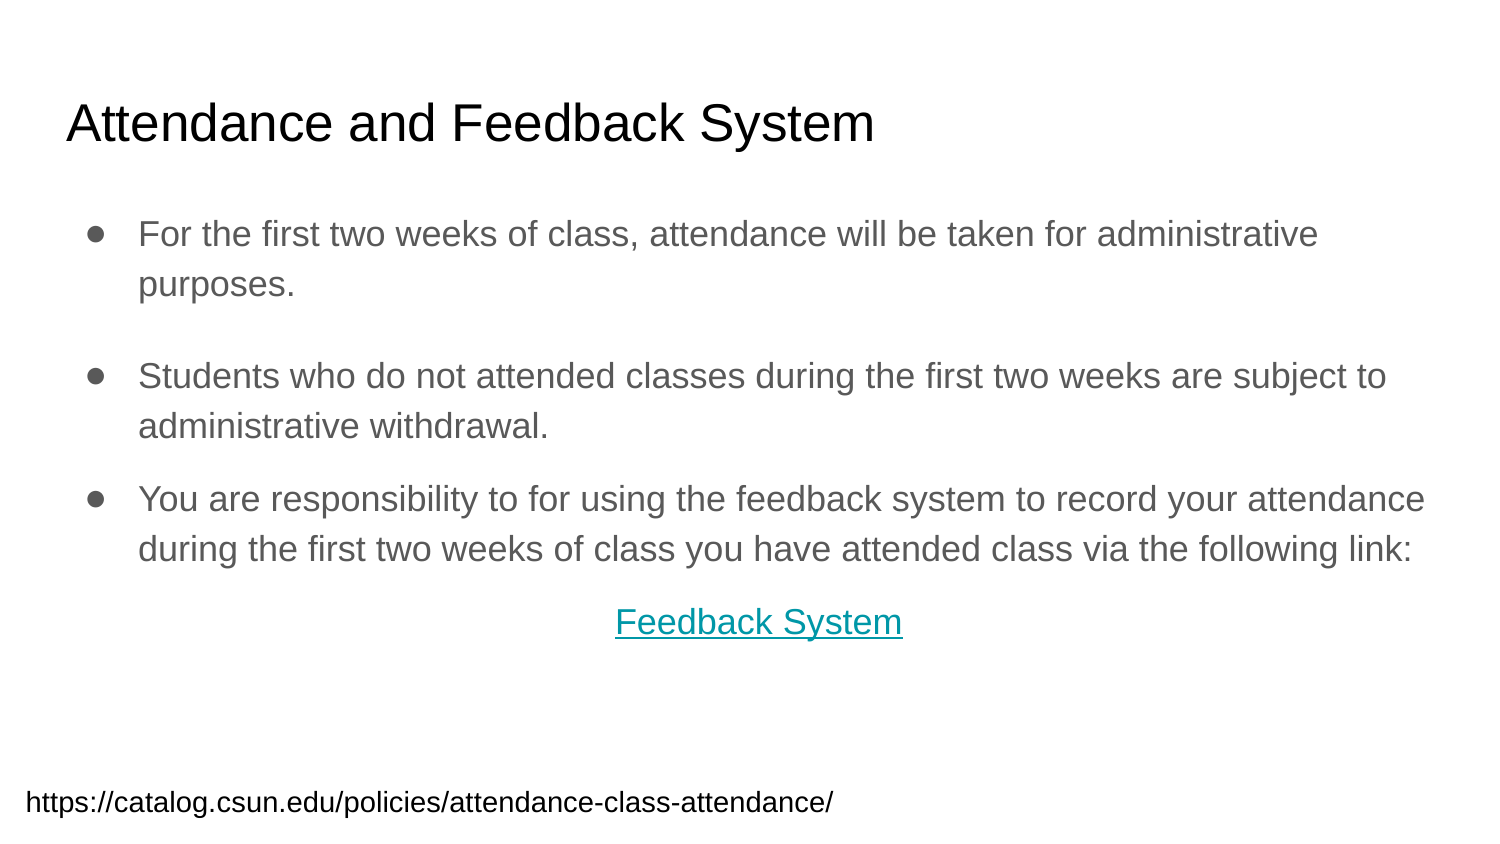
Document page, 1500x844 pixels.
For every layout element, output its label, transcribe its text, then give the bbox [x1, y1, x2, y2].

text_box https://catalog.csun.edu/policies/attendance-class-attendance/ [10, 776, 850, 826]
list For the first two weeks of class, attendance will be taken for administrative purposes. Students who do not attended classes during the first two weeks are subject to administrative withdrawal. You are responsibility to for using the feedback system to record your attendance during the first two weeks of class you have attended class via the following link: Feedback System [51, 189, 1449, 750]
title Attendance and Feedback System [51, 72, 1449, 167]
